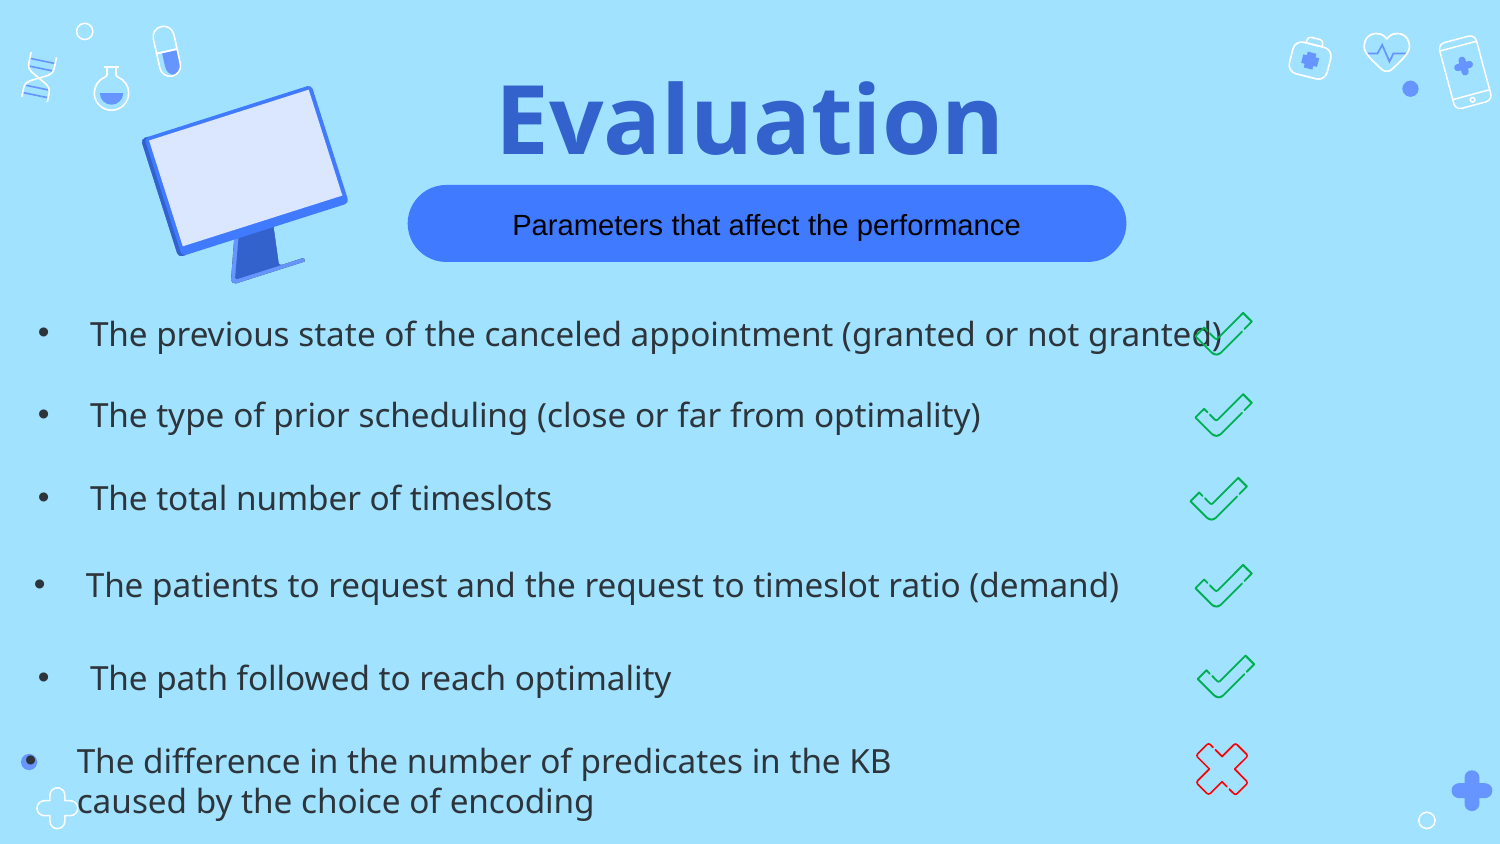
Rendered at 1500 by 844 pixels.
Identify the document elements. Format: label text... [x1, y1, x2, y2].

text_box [1194, 392, 1254, 438]
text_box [1194, 563, 1254, 608]
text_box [1196, 654, 1256, 699]
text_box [1195, 742, 1249, 796]
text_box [1189, 476, 1249, 521]
subtitle The previous state of the canceled appointment (granted or not granted) [0, 297, 1330, 372]
text_box The path followed to reach optimality [0, 642, 1330, 716]
text_box The total number of timeslots [0, 461, 1330, 536]
text_box The difference in the number of predicates in the KB caused by the choice of encoding [0, 724, 924, 827]
text_box The patients to request and the request to timeslot ratio (demand) [0, 548, 1148, 623]
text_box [161, 107, 342, 275]
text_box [1194, 311, 1254, 356]
text_box Parameters that affect the performance [407, 184, 1127, 262]
title Evaluation [116, 43, 1383, 159]
text_box The type of prior scheduling (close or far from optimality) [0, 378, 1330, 453]
